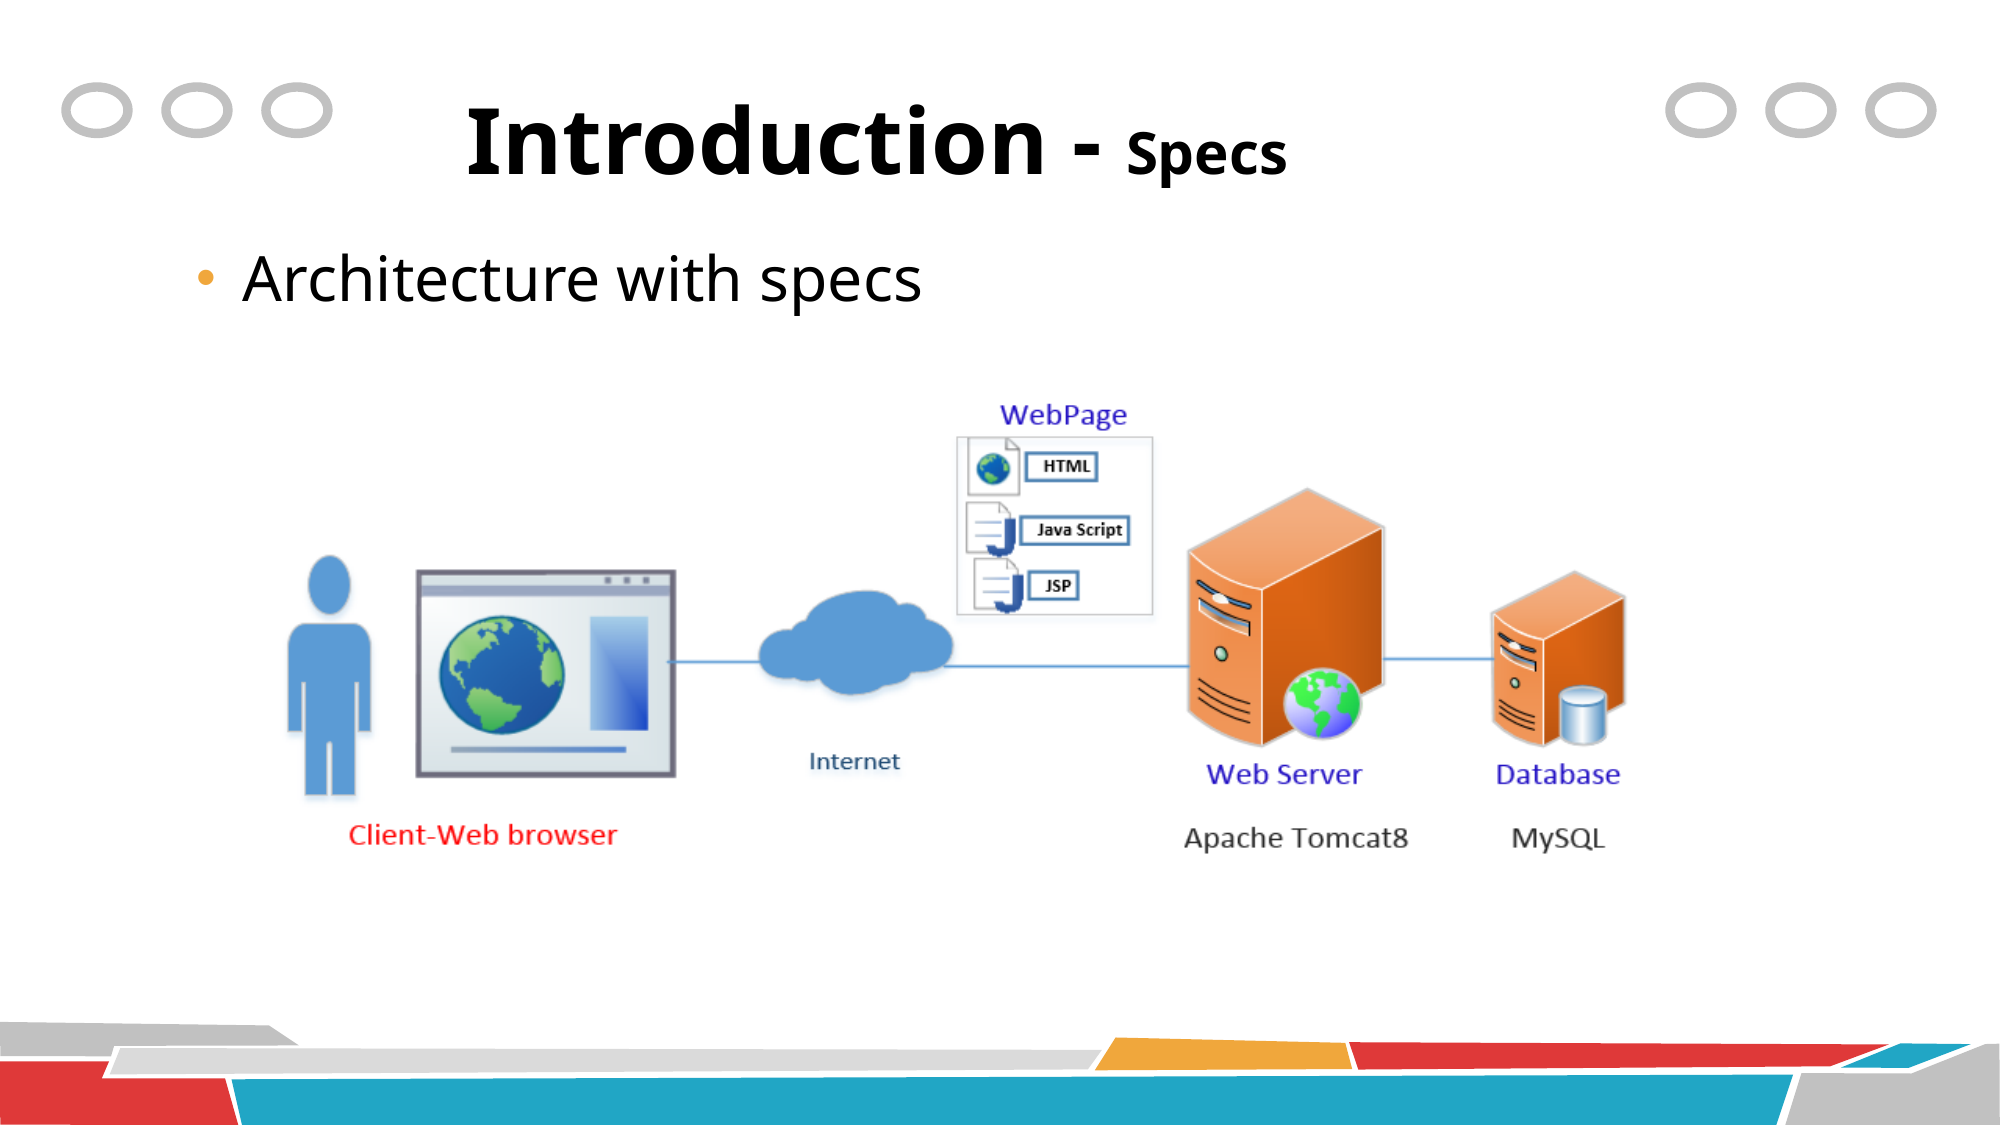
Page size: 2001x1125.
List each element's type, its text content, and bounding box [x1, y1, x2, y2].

list Architecture with specs [106, 231, 1649, 1022]
picture [203, 376, 1694, 907]
title Introduction - Specs [106, 74, 1649, 203]
